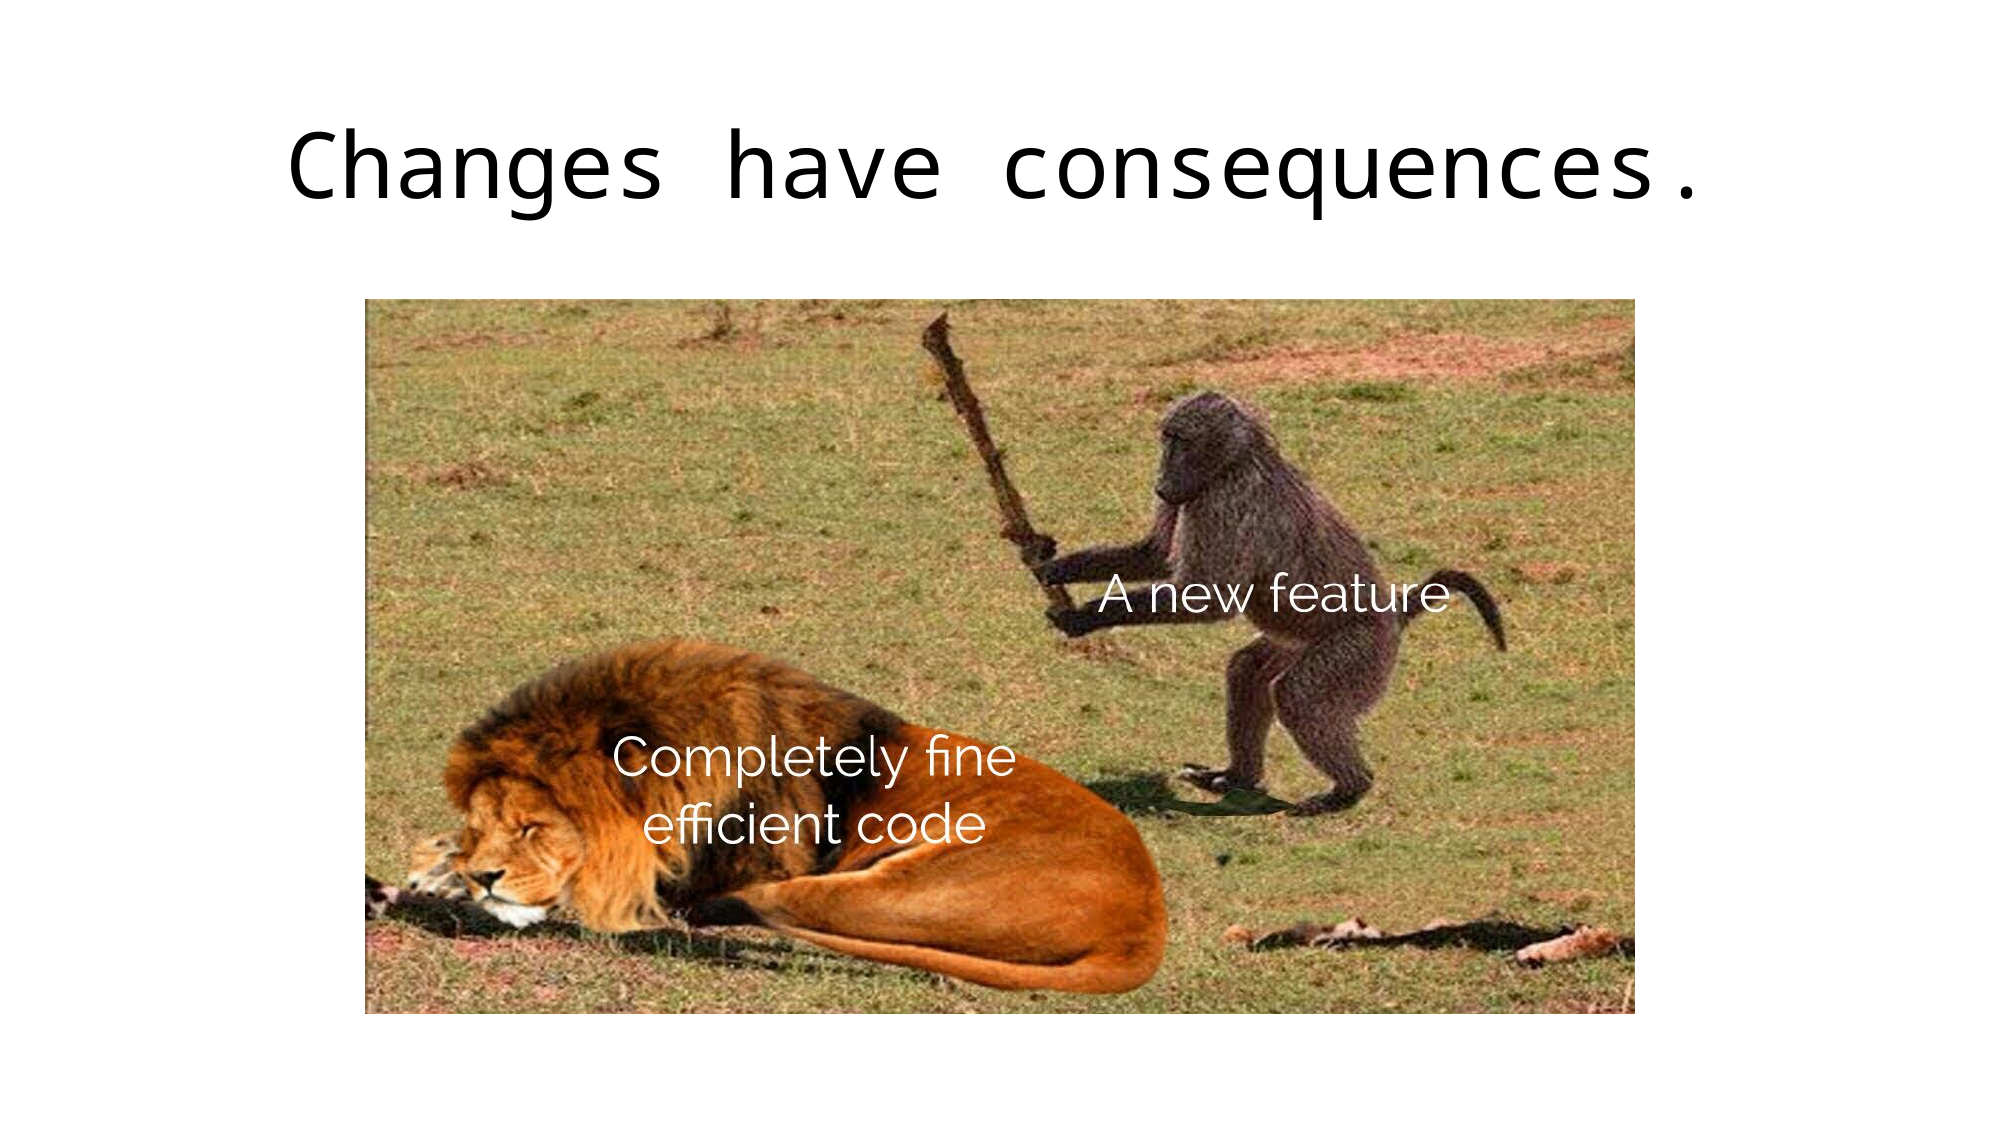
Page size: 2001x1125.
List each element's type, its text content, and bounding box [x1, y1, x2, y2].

title Changes have consequences. [137, 59, 1863, 278]
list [365, 299, 1635, 1014]
